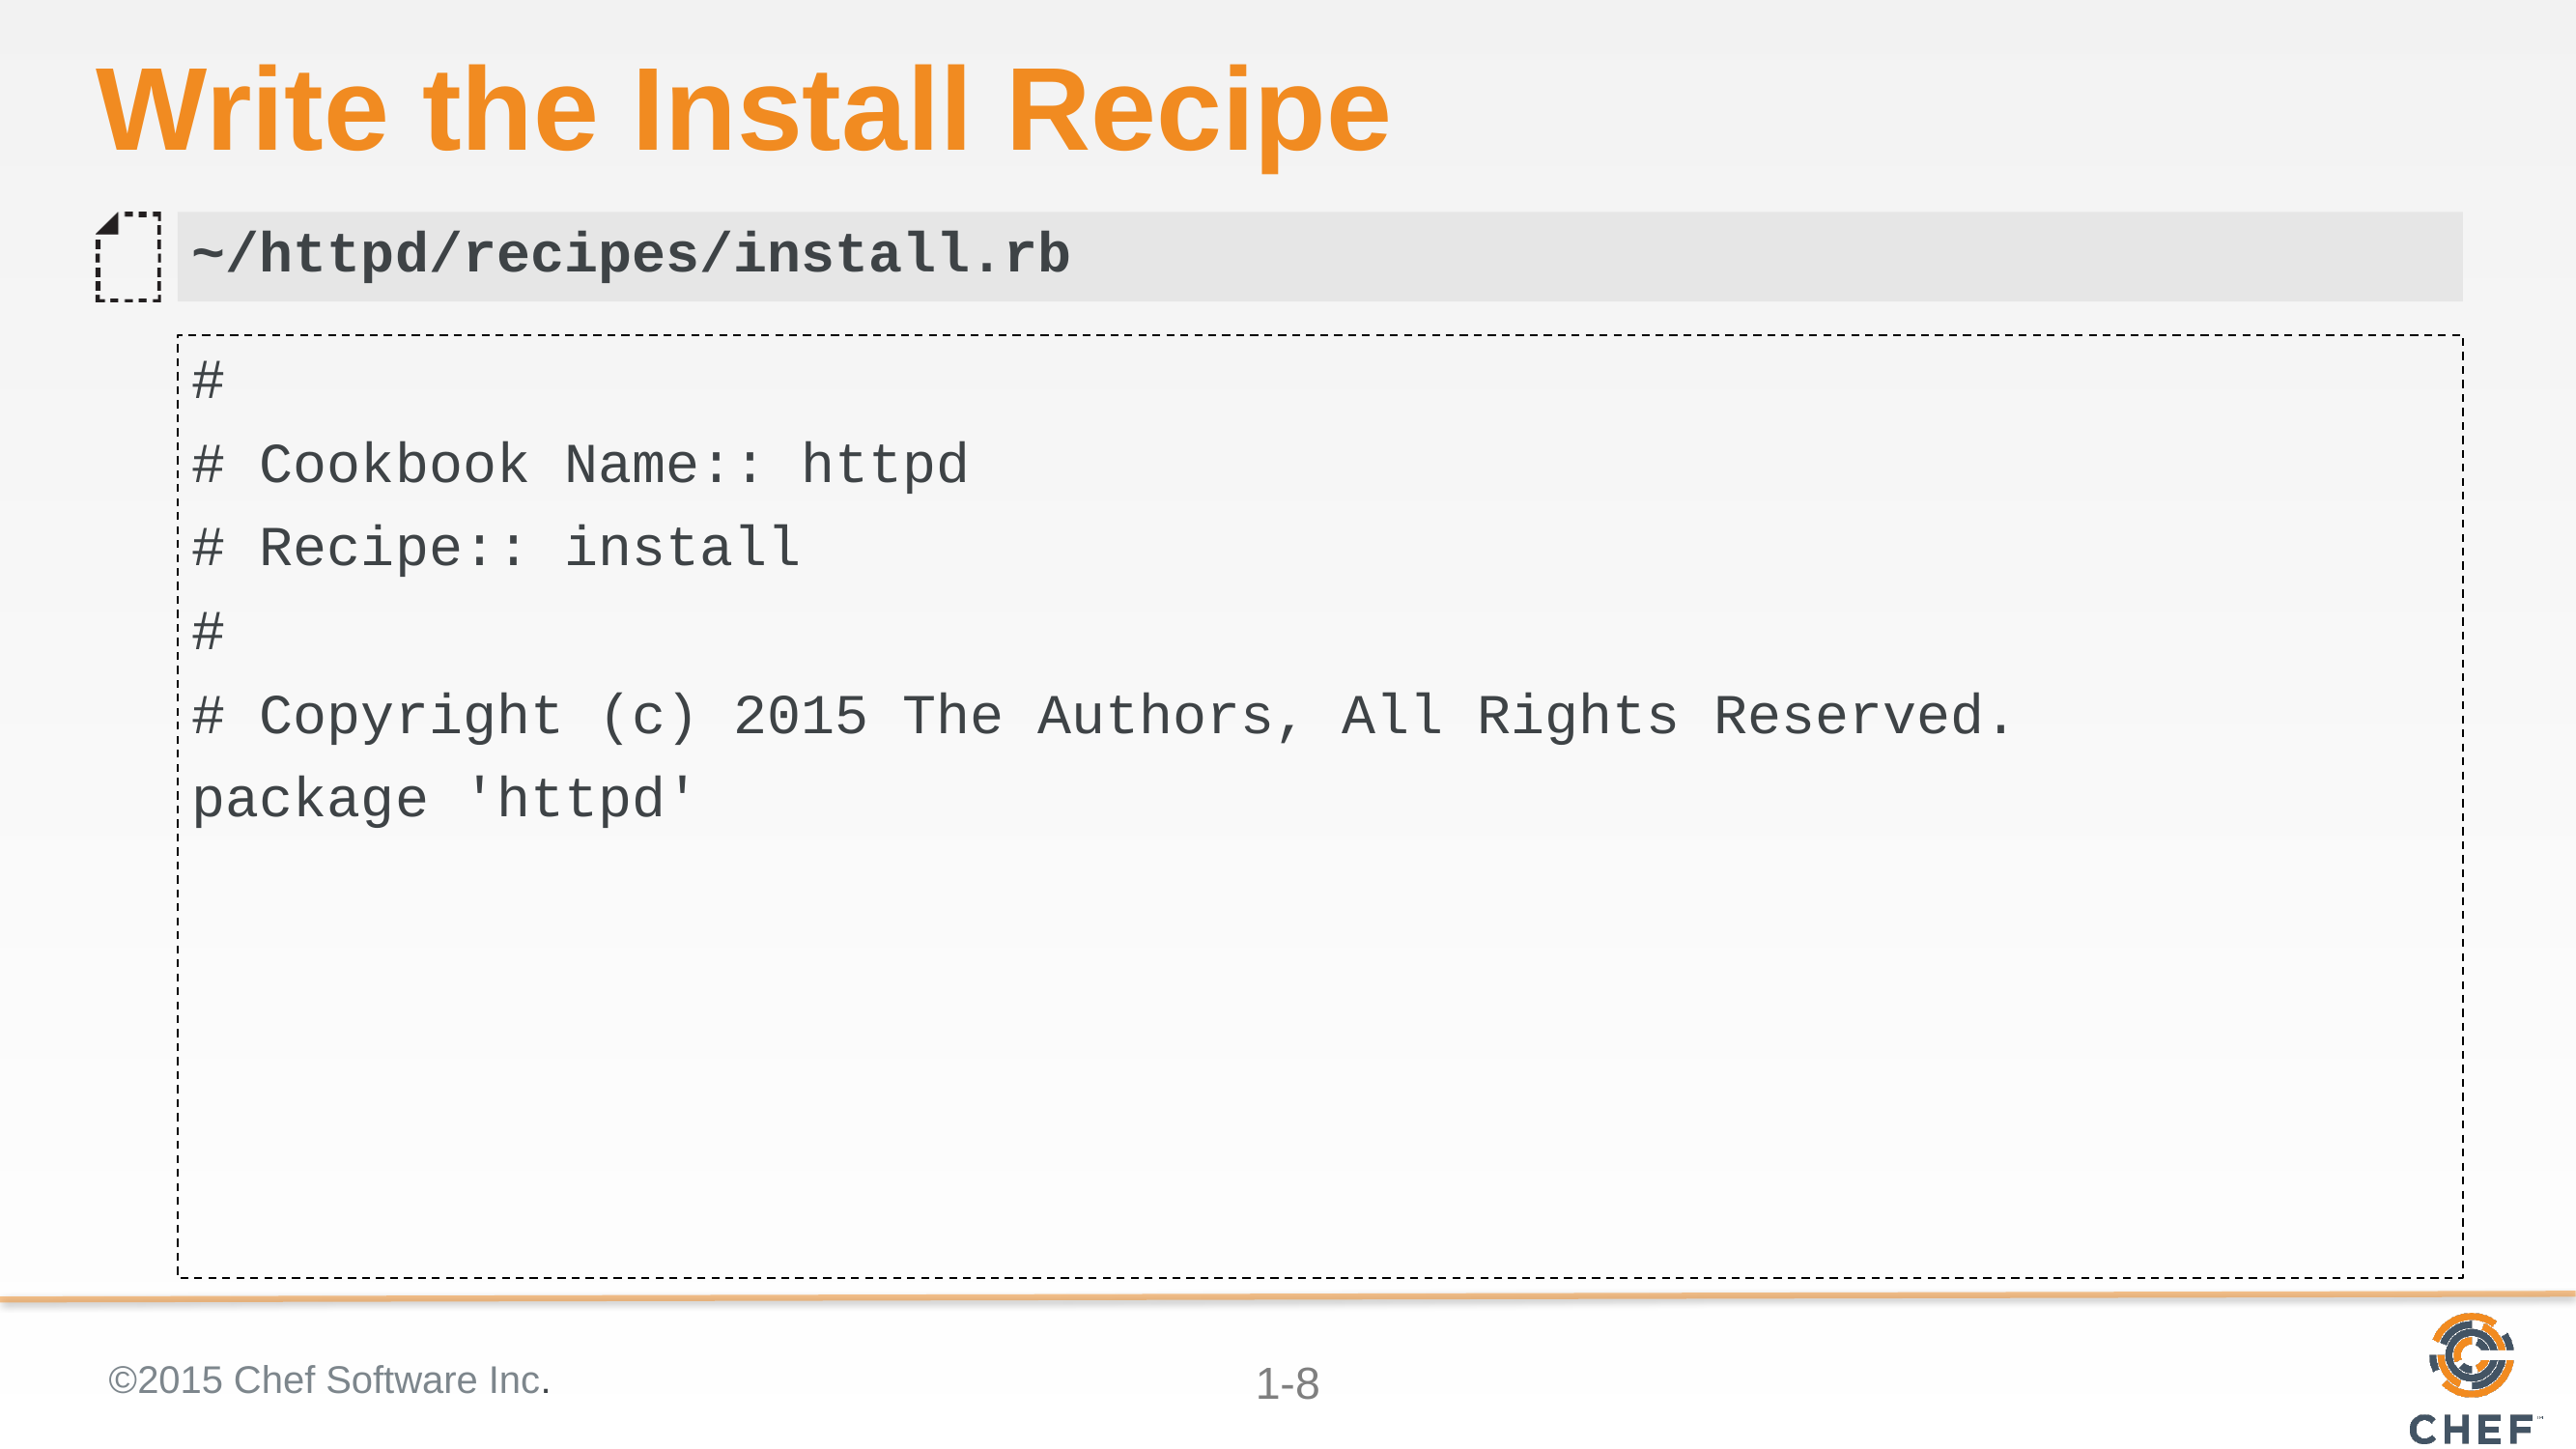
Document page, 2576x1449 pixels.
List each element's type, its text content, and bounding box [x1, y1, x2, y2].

picture [2399, 1297, 2551, 1449]
list ~/httpd/recipes/install.rb [177, 212, 2463, 302]
list # # Cookbook Name:: httpd # Recipe:: install # # Copyright (c) 2015 The Authors, All Rights Reserved. package 'httpd' [177, 334, 2464, 1279]
title Write the Install Recipe [96, 48, 2463, 180]
